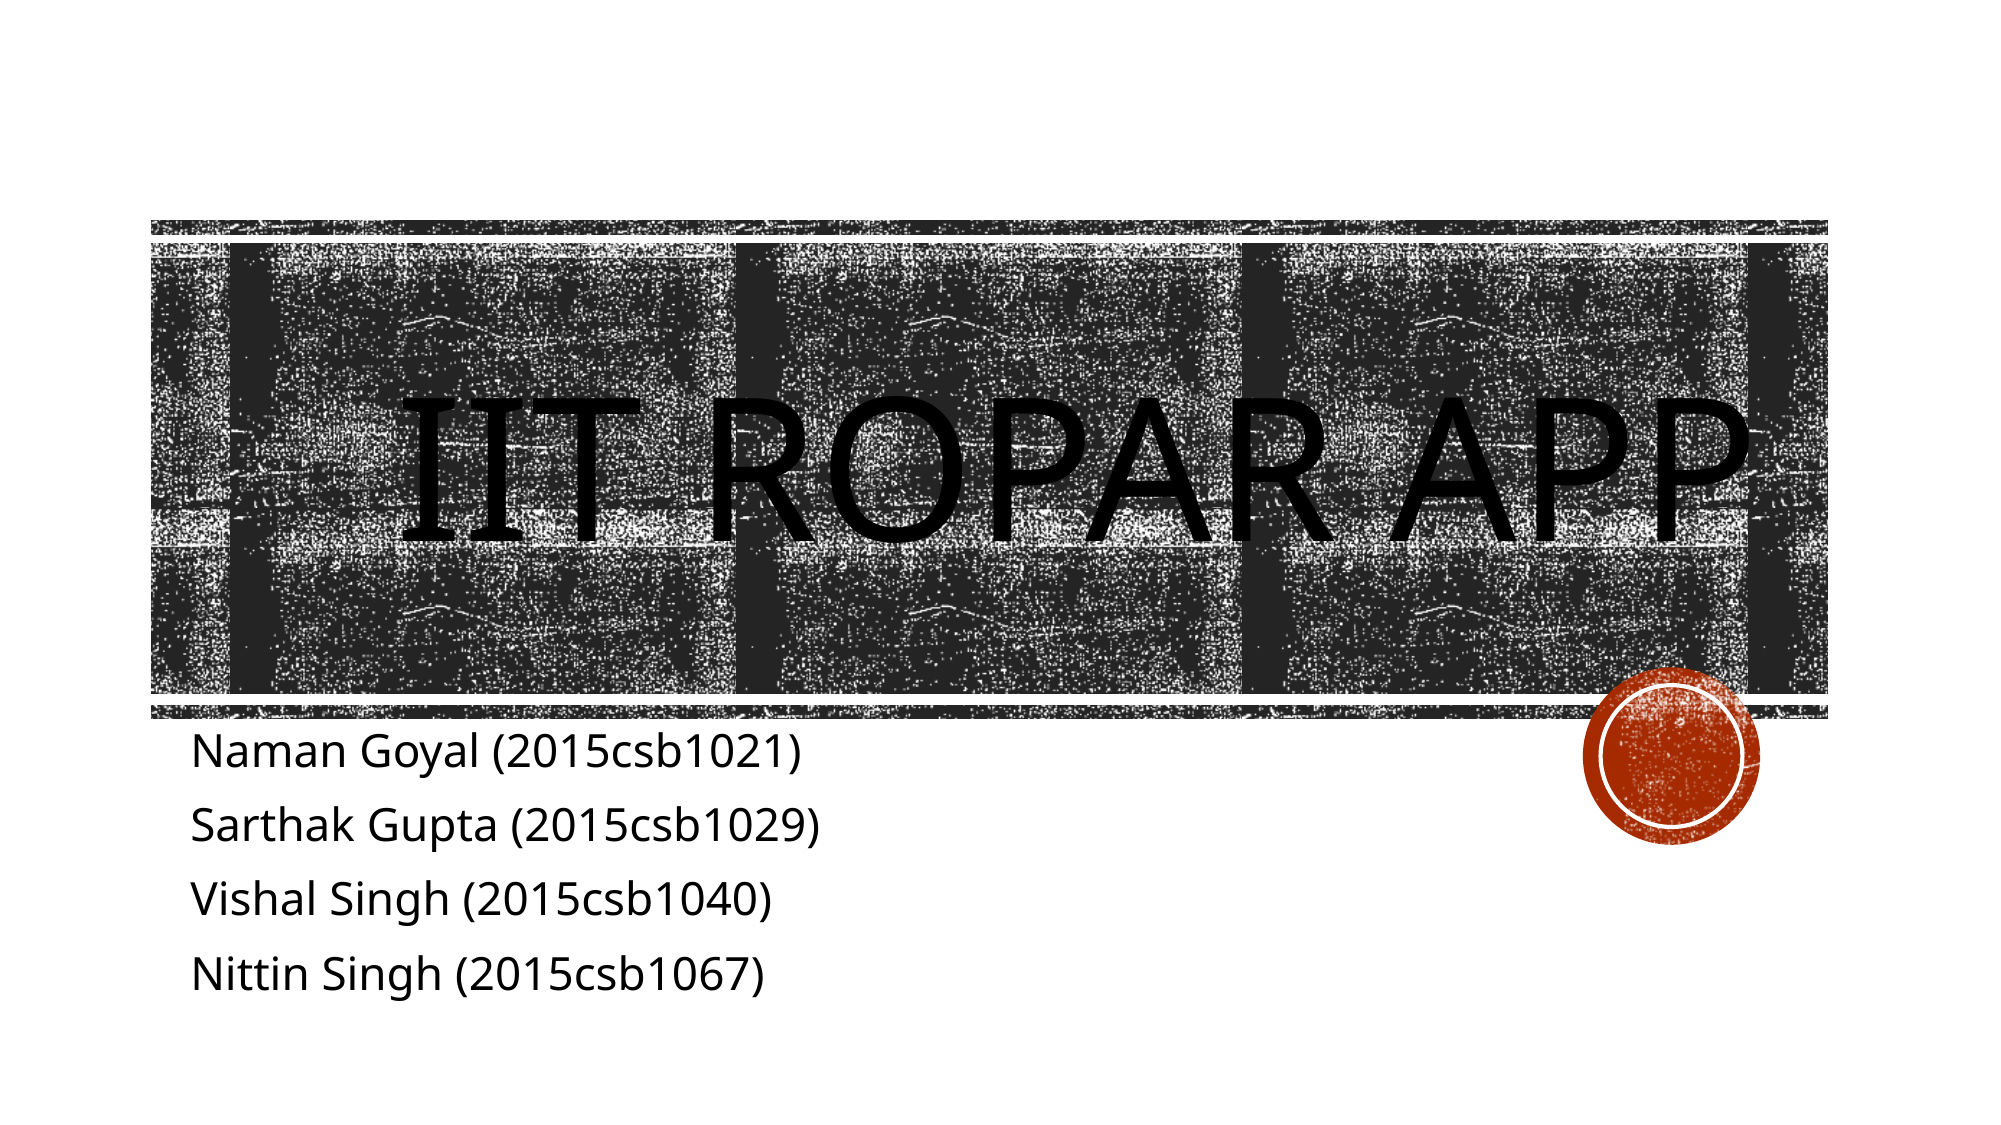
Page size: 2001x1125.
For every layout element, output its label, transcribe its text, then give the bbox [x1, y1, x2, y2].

subtitle Naman Goyal (2015csb1021) Sarthak Gupta (2015csb1029) Vishal Singh (2015csb1040) Nittin Singh (2015csb1067) [175, 720, 1470, 1043]
title IIT RopAr APP [172, 234, 1808, 733]
